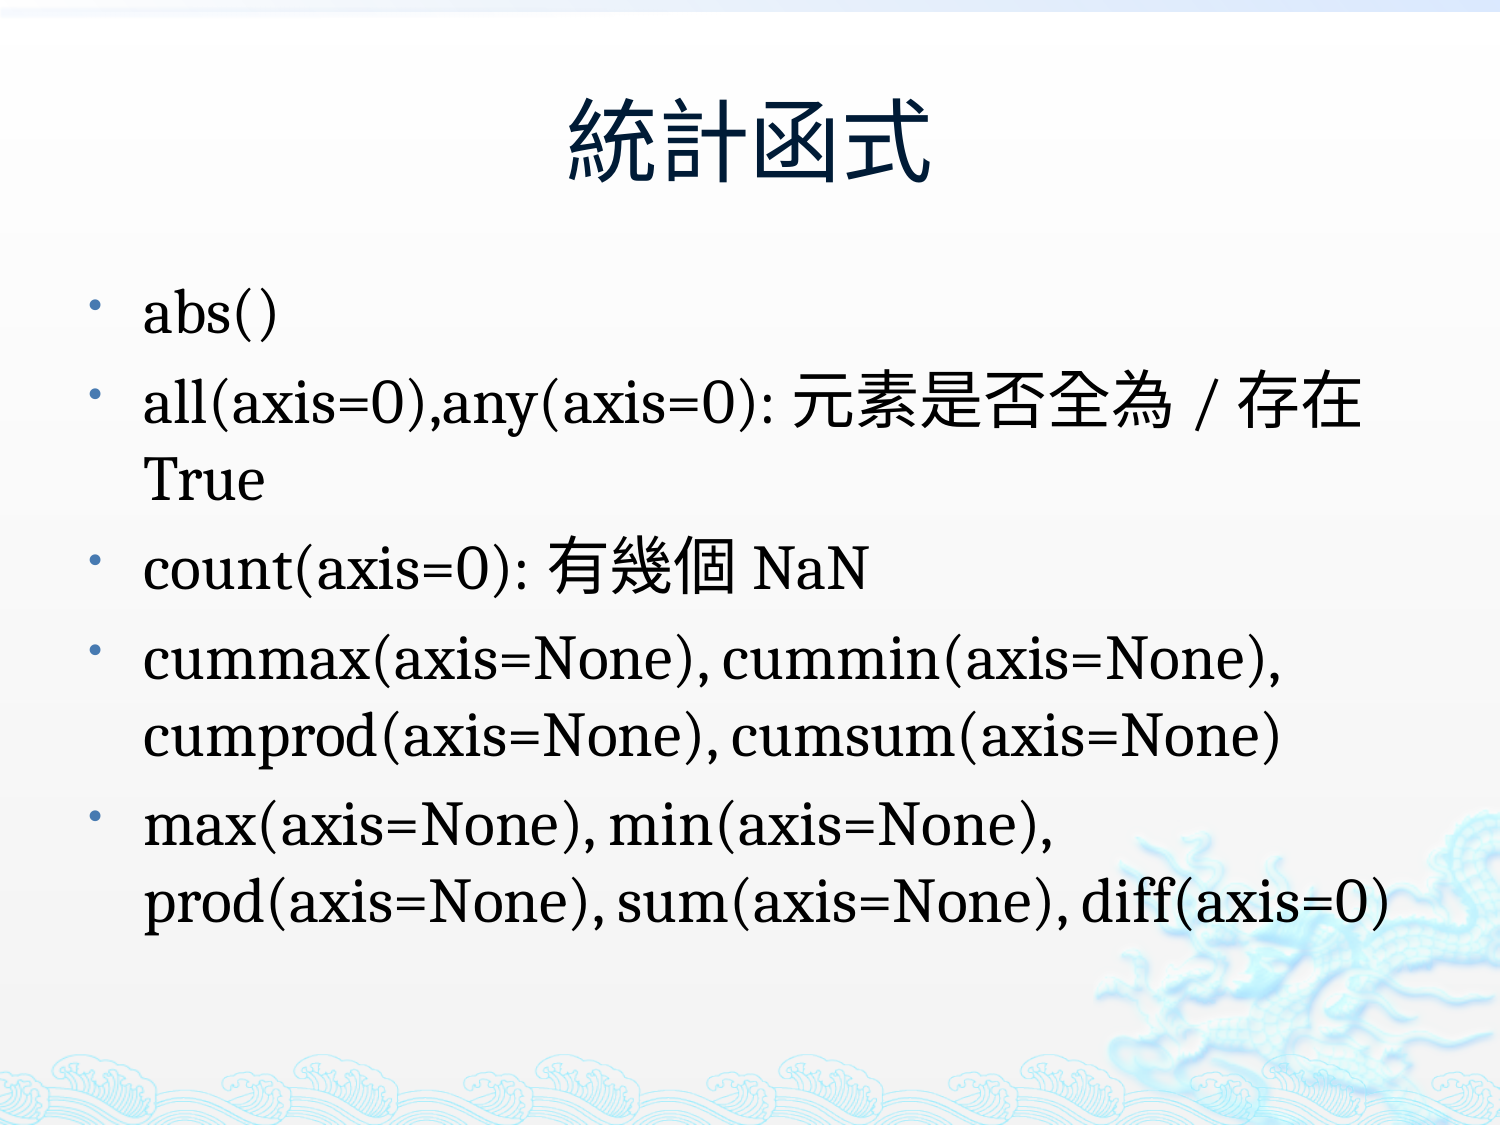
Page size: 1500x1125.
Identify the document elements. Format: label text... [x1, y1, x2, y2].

title 統計函式 [75, 45, 1425, 233]
list abs() all(axis=0),any(axis=0):元素是否全為/存在True count(axis=0):有幾個NaN cummax(axis=None), cummin(axis=None), cumprod(axis=None), cumsum(axis=None) max(axis=None), min(axis=None), prod(axis=None), sum(axis=None), diff(axis=0) [75, 262, 1425, 1005]
